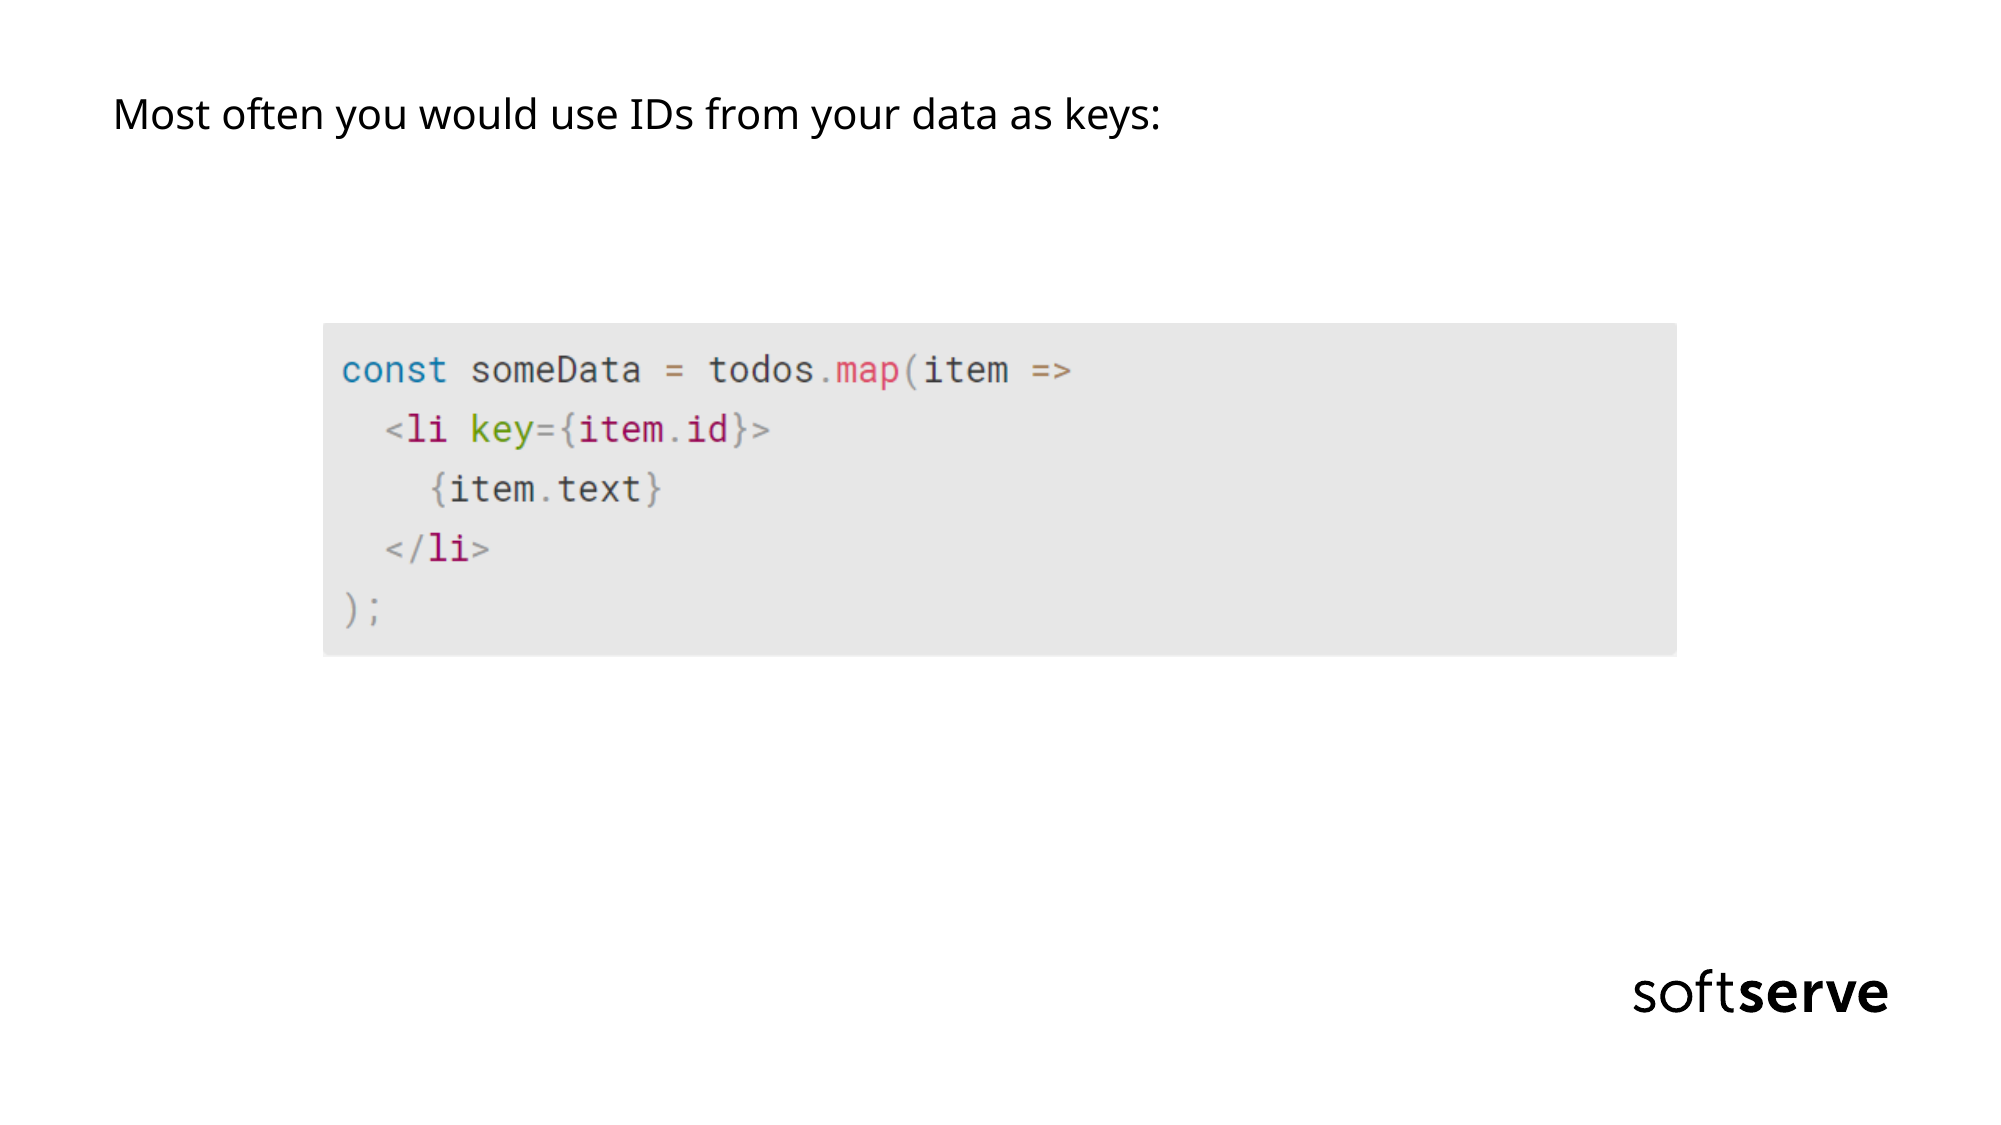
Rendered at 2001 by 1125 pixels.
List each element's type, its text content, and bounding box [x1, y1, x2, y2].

list Most often you would use IDs from your data as keys: [112, 80, 1888, 900]
picture [323, 323, 1677, 657]
